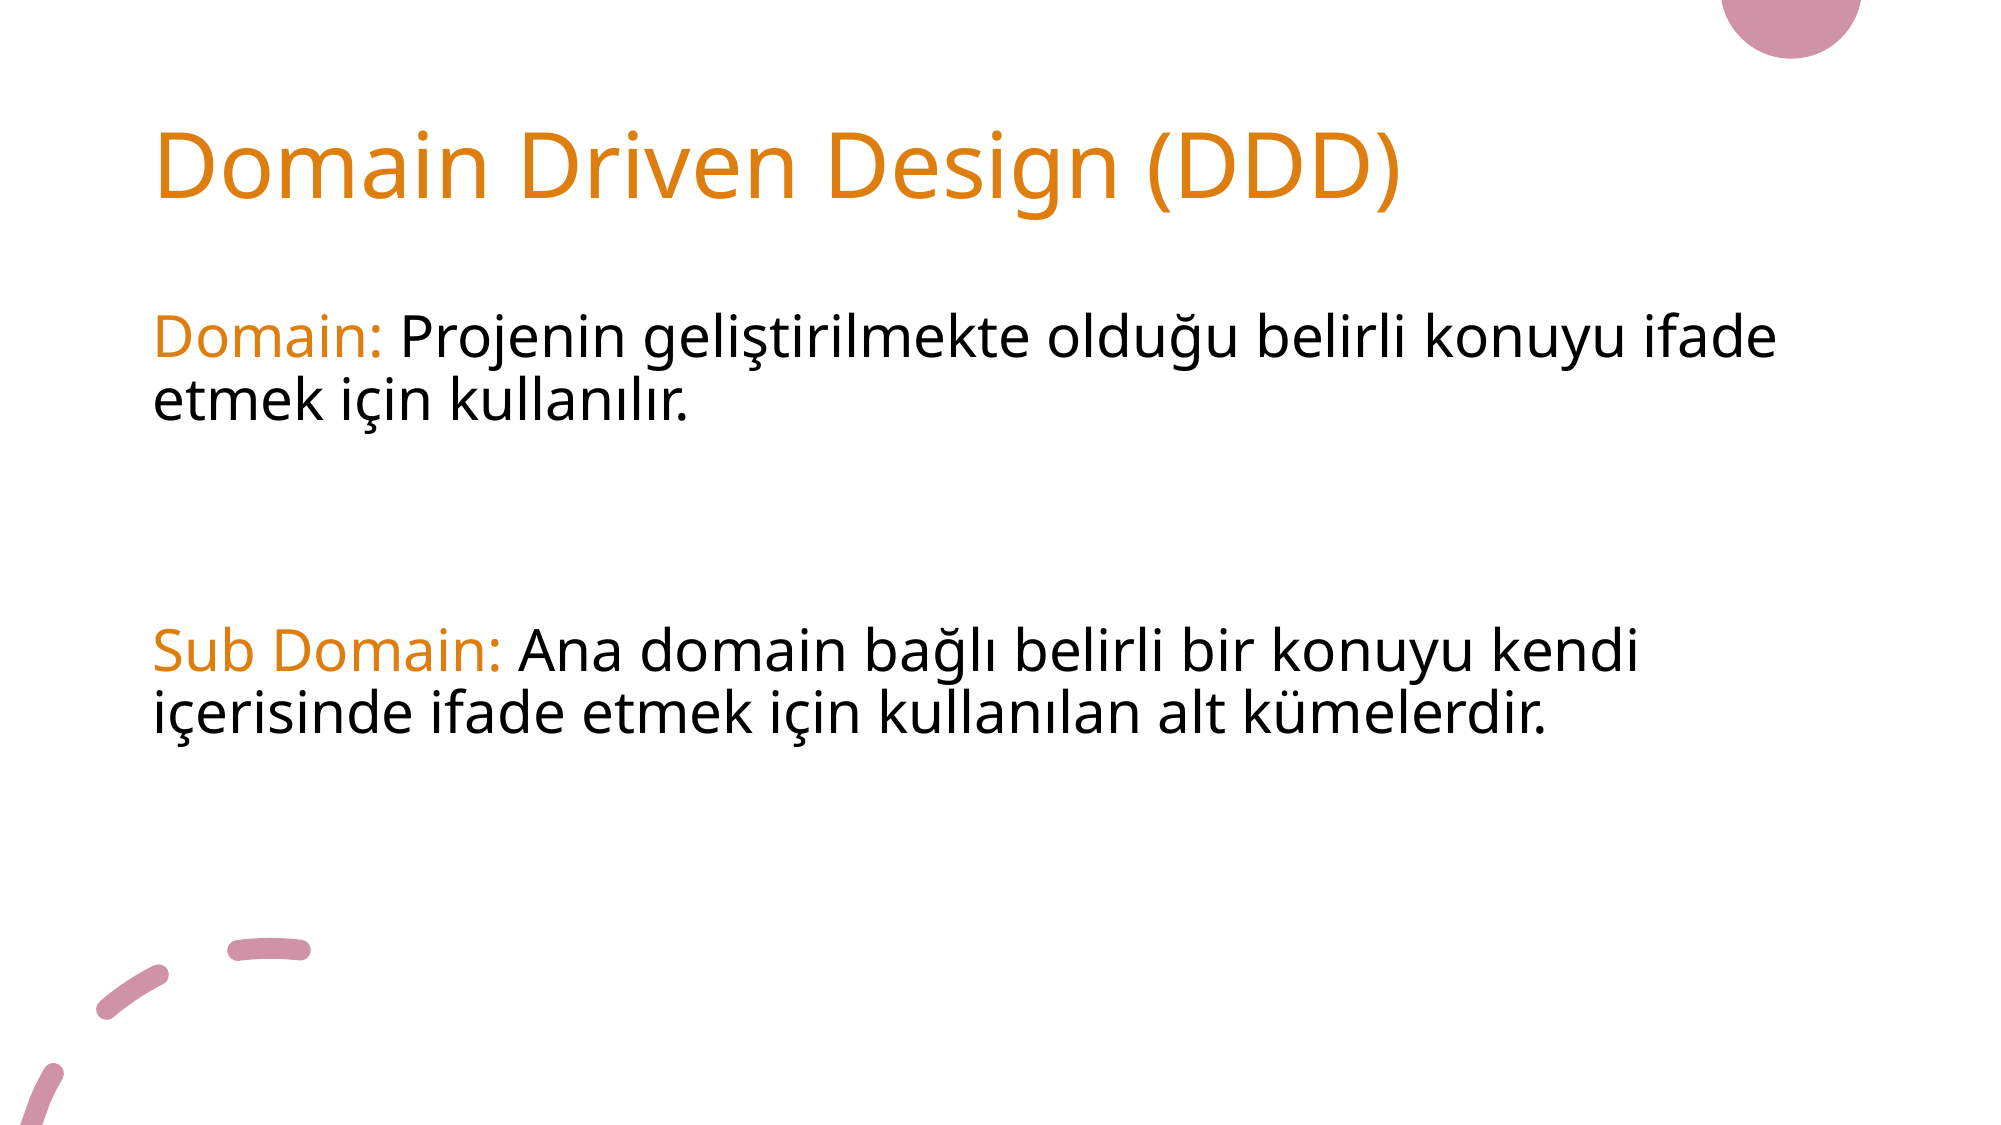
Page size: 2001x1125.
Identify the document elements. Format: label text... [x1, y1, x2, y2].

list Domain: Projenin geliştirilmekte olduğu belirli konuyu ifade etmek için kullanılır. Sub Domain: Ana domain bağlı belirli bir konuyu kendi içerisinde ifade etmek için kullanılan alt kümelerdir. [137, 299, 1863, 933]
title Domain Driven Design (DDD) [137, 59, 1863, 278]
